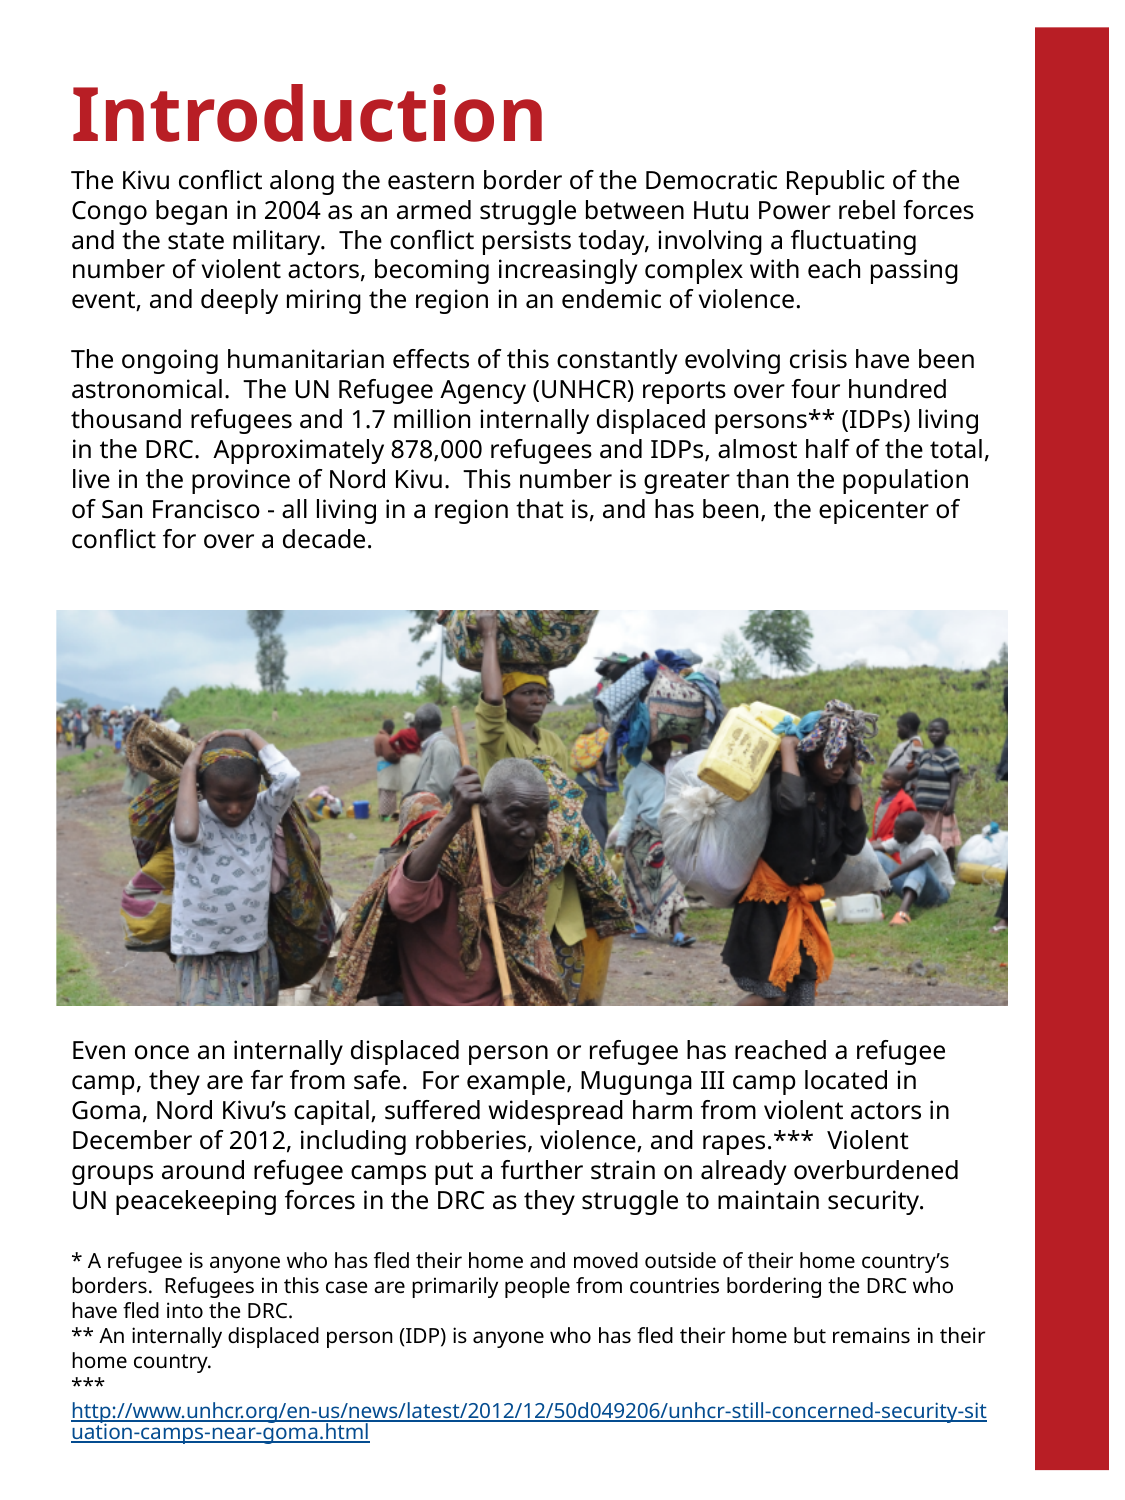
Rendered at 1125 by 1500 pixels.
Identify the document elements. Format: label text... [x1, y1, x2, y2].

text_box Even once an internally displaced person or refugee has reached a refugee camp, they are far from safe. For example, Mugunga III camp located in Goma, Nord Kivu’s capital, suffered widespread harm from violent actors in December of 2012, including robberies, violence, and rapes.*** Violent groups around refugee camps put a further strain on already overburdened UN peacekeeping forces in the DRC as they struggle to maintain security. [56, 1027, 1012, 1240]
title Introduction [56, 35, 1012, 156]
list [55, 609, 1013, 1007]
text_box * A refugee is anyone who has fled their home and moved outside of their home country’s borders. Refugees in this case are primarily people from countries bordering the DRC who have fled into the DRC. ** An internally displaced person (IDP) is anyone who has fled their home but remains in their home country. ***http://www.unhcr.org/en-us/news/latest/2012/12/50d049206/unhcr-still-concerned-security-situation-camps-near-goma.html [56, 1240, 1012, 1500]
text_box The Kivu conflict along the eastern border of the Democratic Republic of the Congo began in 2004 as an armed struggle between Hutu Power rebel forces and the state military. The conflict persists today, involving a fluctuating number of violent actors, becoming increasingly complex with each passing event, and deeply miring the region in an endemic of violence. The ongoing humanitarian effects of this constantly evolving crisis have been astronomical. The UN Refugee Agency (UNHCR) reports over four hundred thousand refugees and 1.7 million internally displaced persons** (IDPs) living in the DRC. Approximately 878,000 refugees and IDPs, almost half of the total, live in the province of Nord Kivu. This number is greater than the population of San Francisco - all living in a region that is, and has been, the epicenter of conflict for over a decade. [56, 156, 1012, 591]
